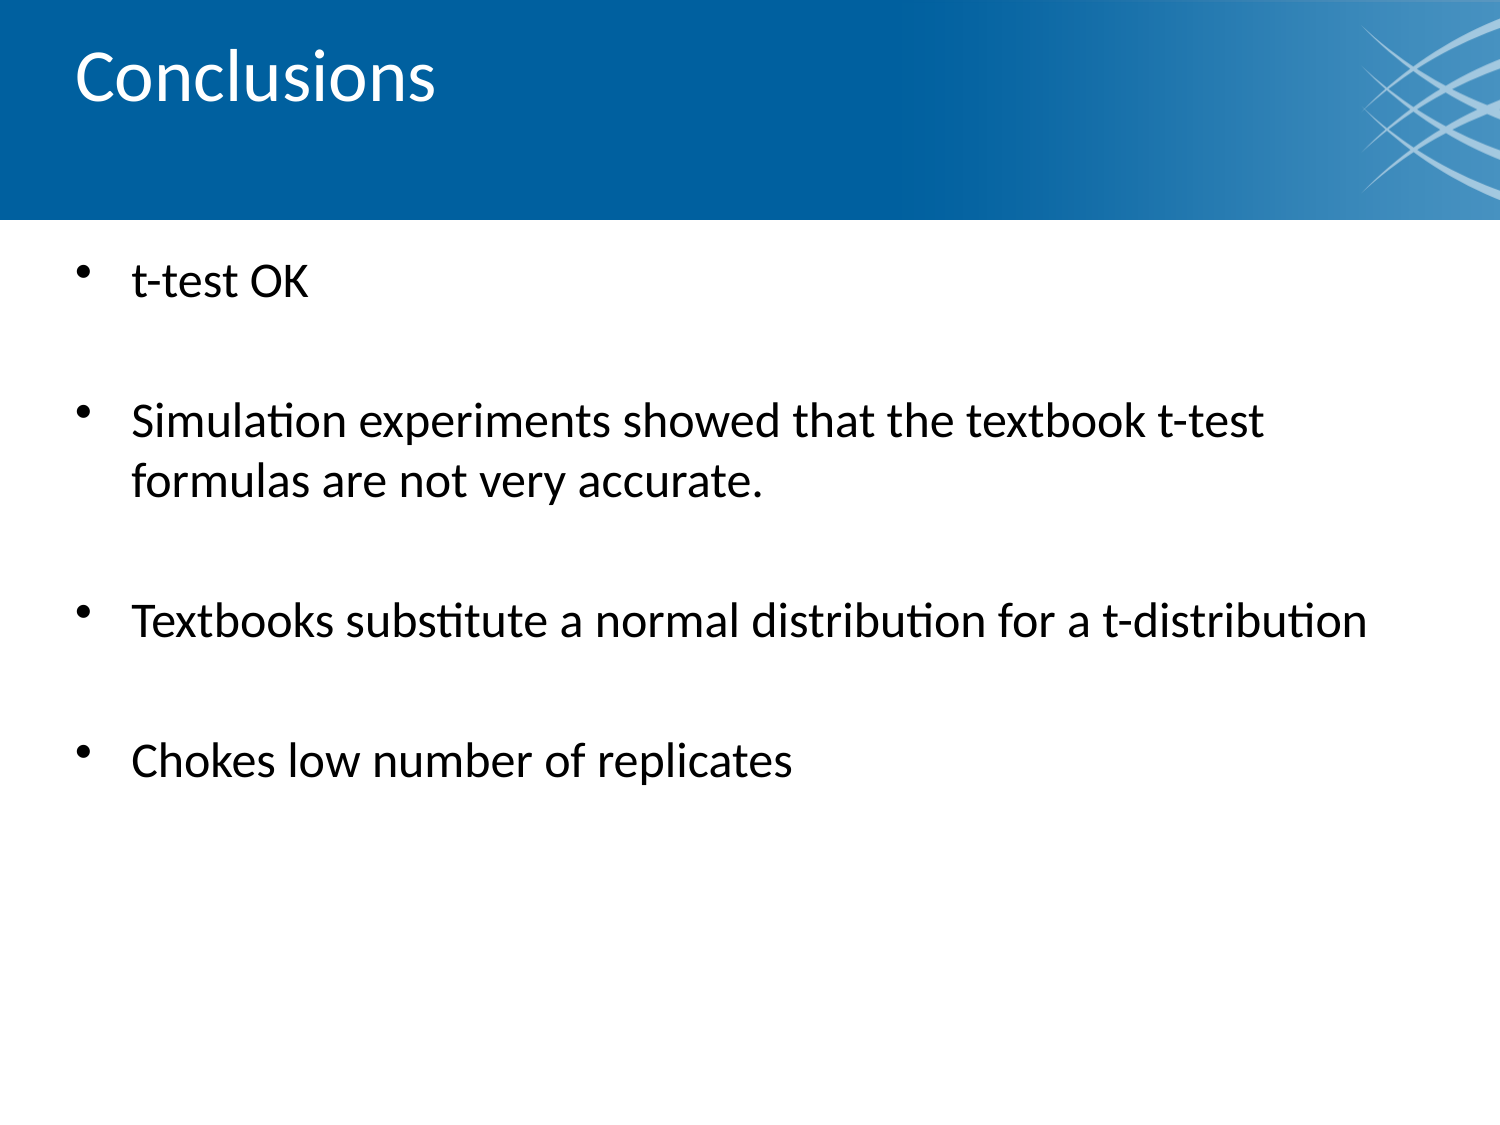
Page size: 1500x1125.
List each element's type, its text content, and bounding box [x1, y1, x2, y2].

list t-test OK Simulation experiments showed that the textbook t-test formulas are not very accurate. Textbooks substitute a normal distribution for a t-distribution Chokes low number of replicates [75, 247, 1425, 865]
title Conclusions [75, 37, 1238, 218]
picture [0, 0, 1500, 220]
